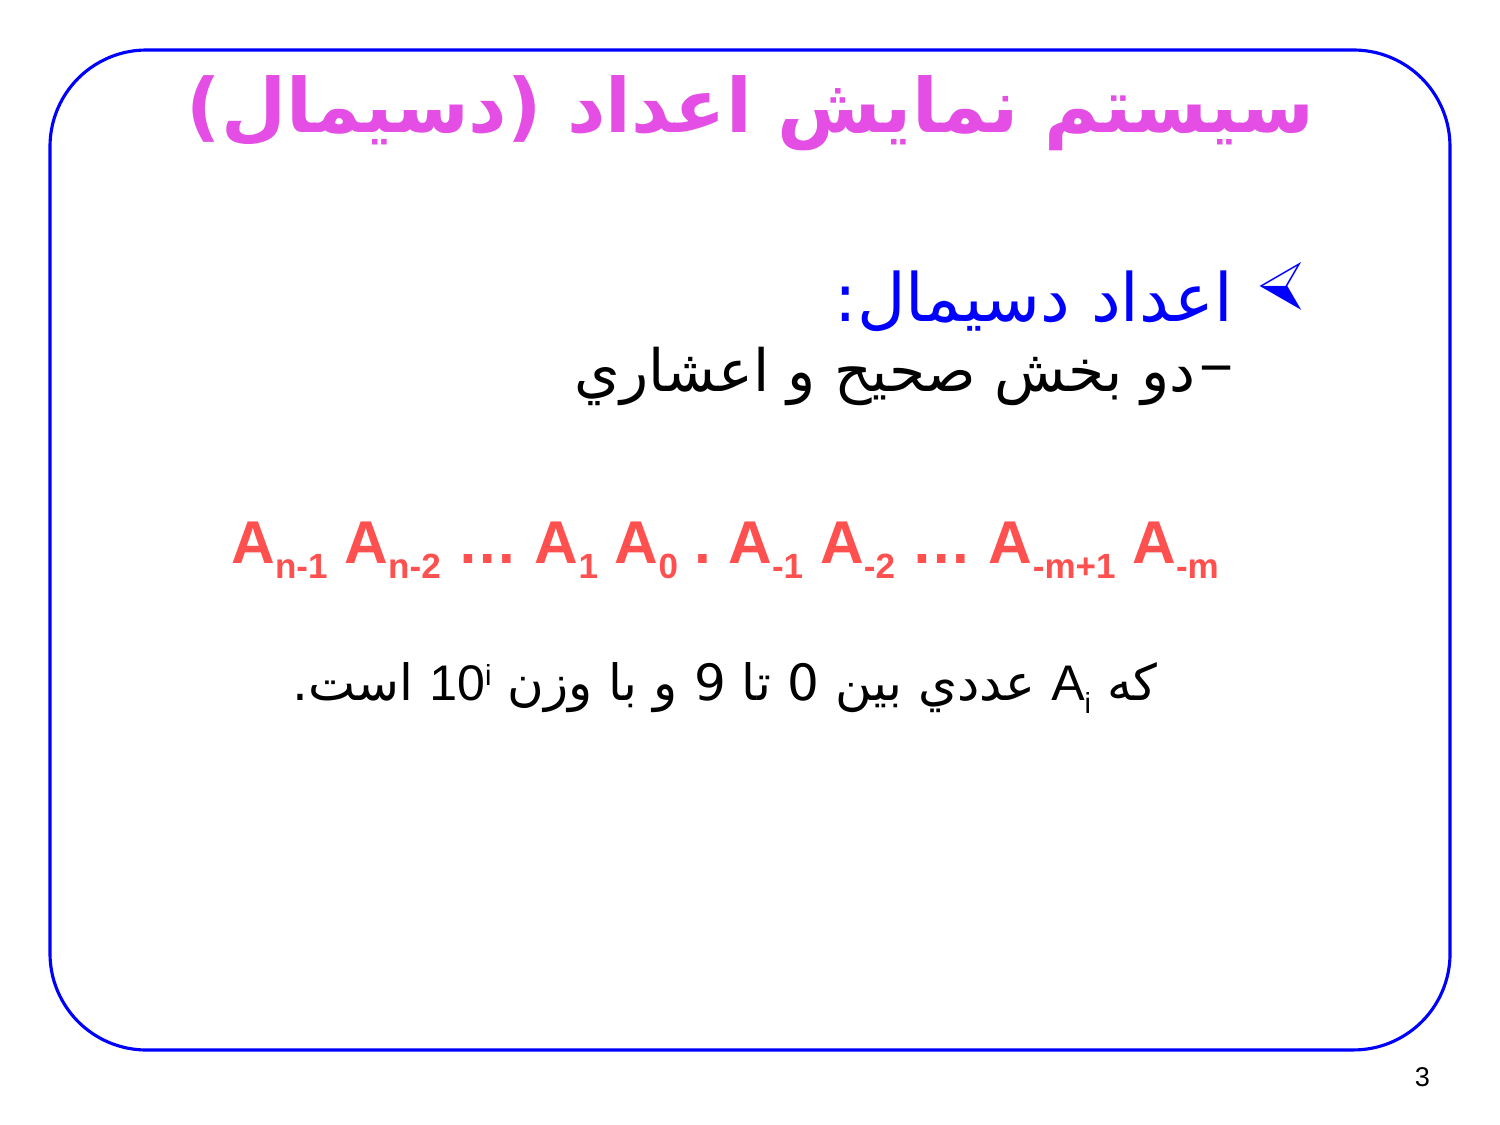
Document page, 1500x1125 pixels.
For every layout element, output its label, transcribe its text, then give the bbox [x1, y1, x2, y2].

title سيستم نمايش اعداد (دسيمال) [113, 66, 1389, 140]
list اعداد دسيمال: دو بخش صحيح و اعشاري An-1 An-2 … A1 A0 . A-1 A-2 … A-m+1 A-m که Ai عددي بين 0 تا 9 و با وزن 10i است. [50, 262, 1400, 1005]
slide_number 3 [1351, 1047, 1444, 1104]
